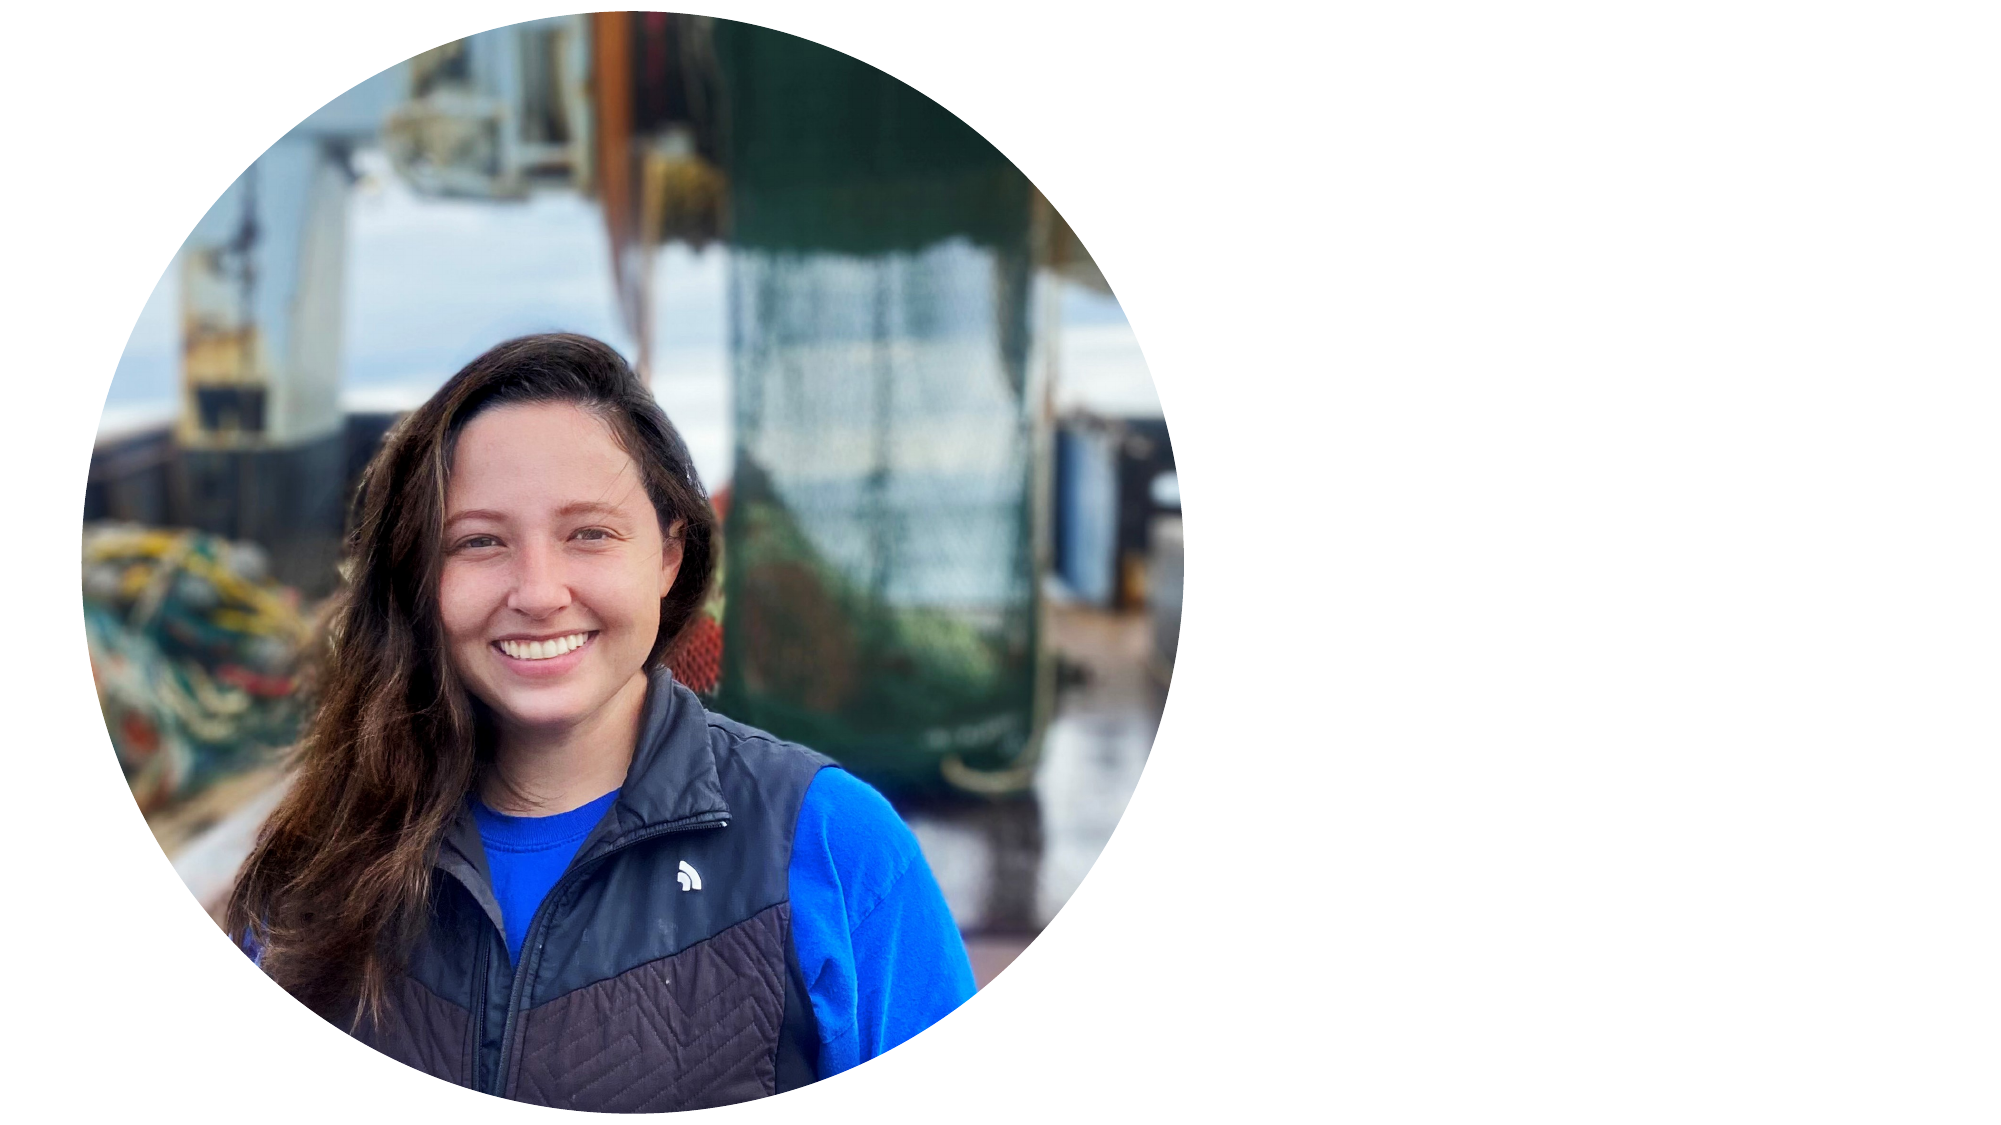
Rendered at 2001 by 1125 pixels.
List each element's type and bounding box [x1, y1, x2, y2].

text_box [80, 10, 1185, 1115]
